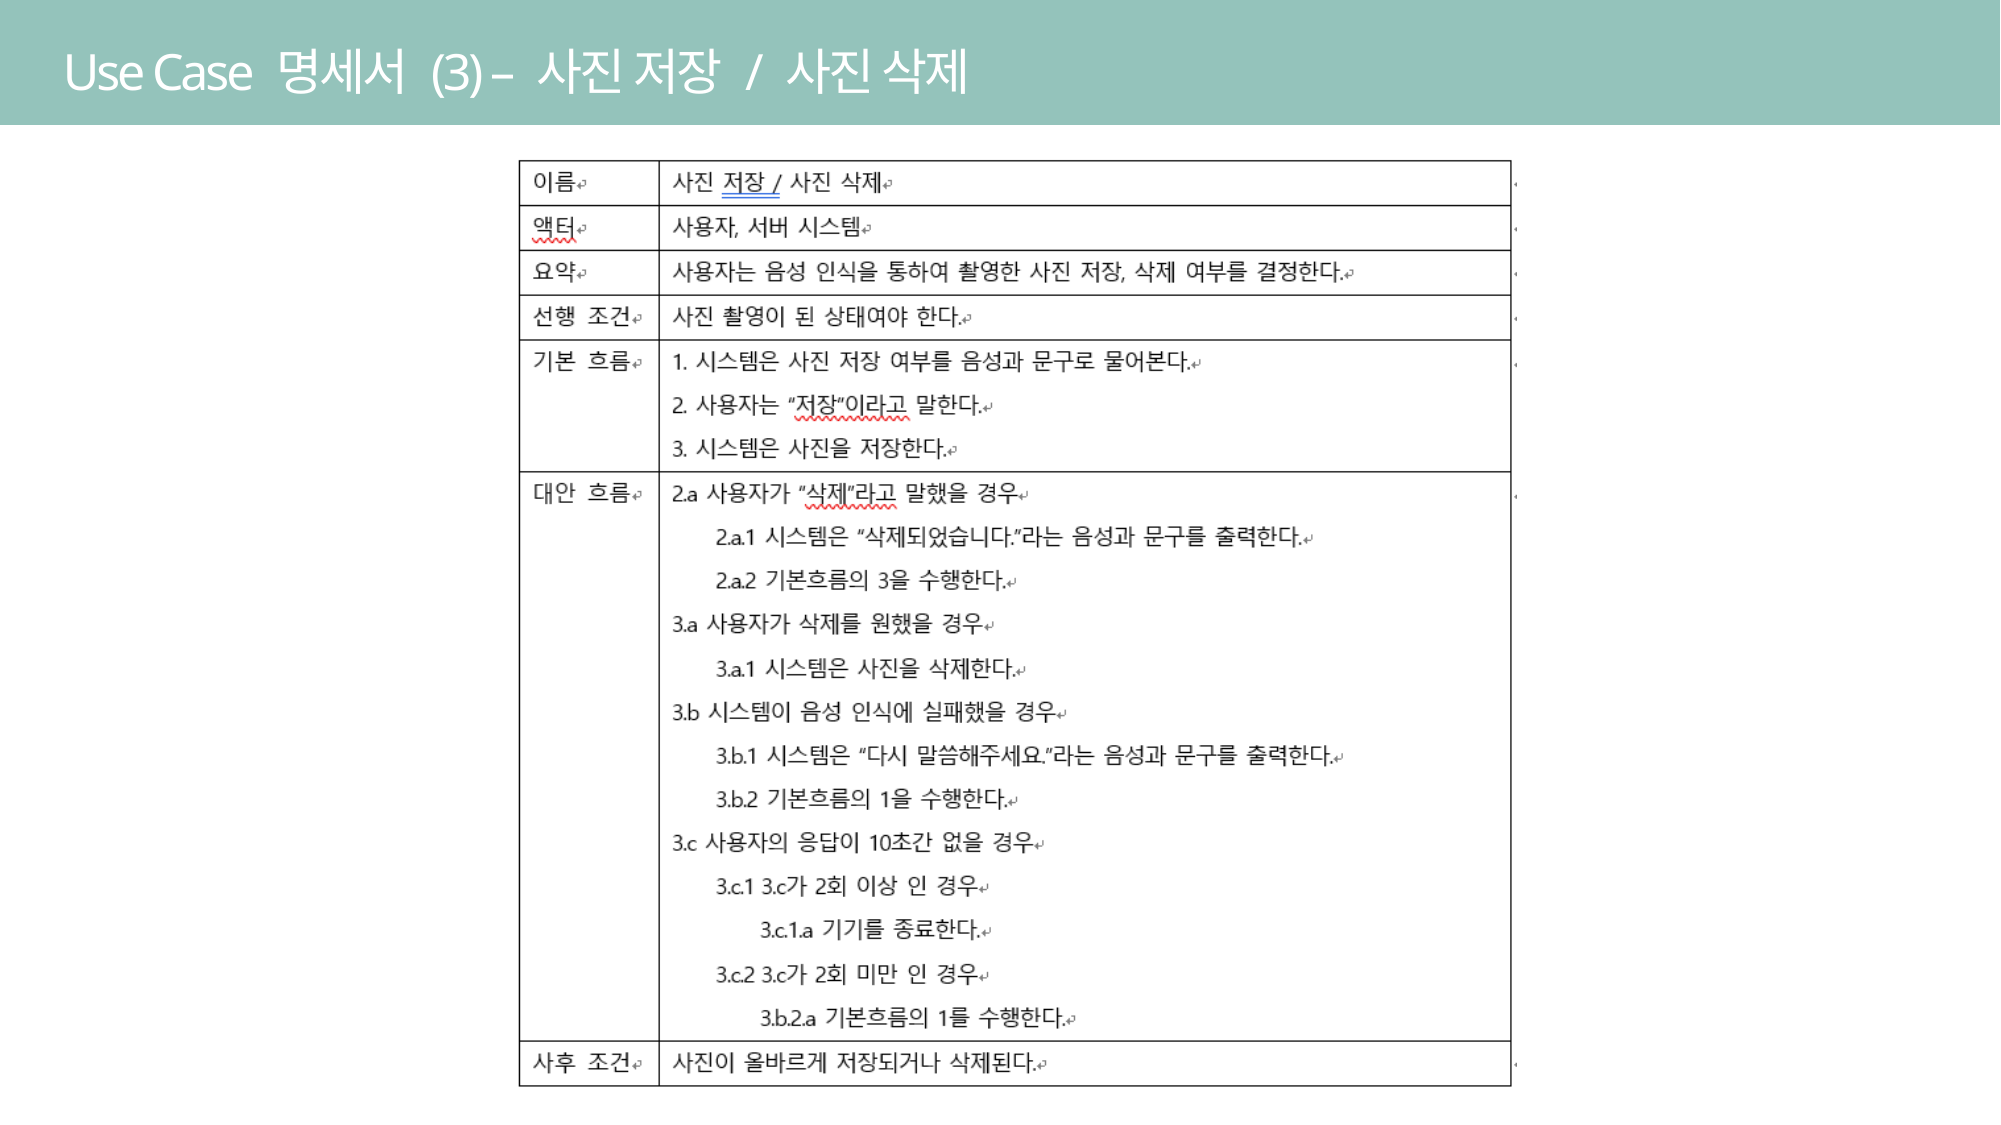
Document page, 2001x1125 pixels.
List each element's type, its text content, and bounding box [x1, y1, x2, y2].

text_box Use Case 명세서 (3) – 사진 저장 / 사진 삭제 [48, 33, 1090, 108]
picture [515, 155, 1517, 1092]
